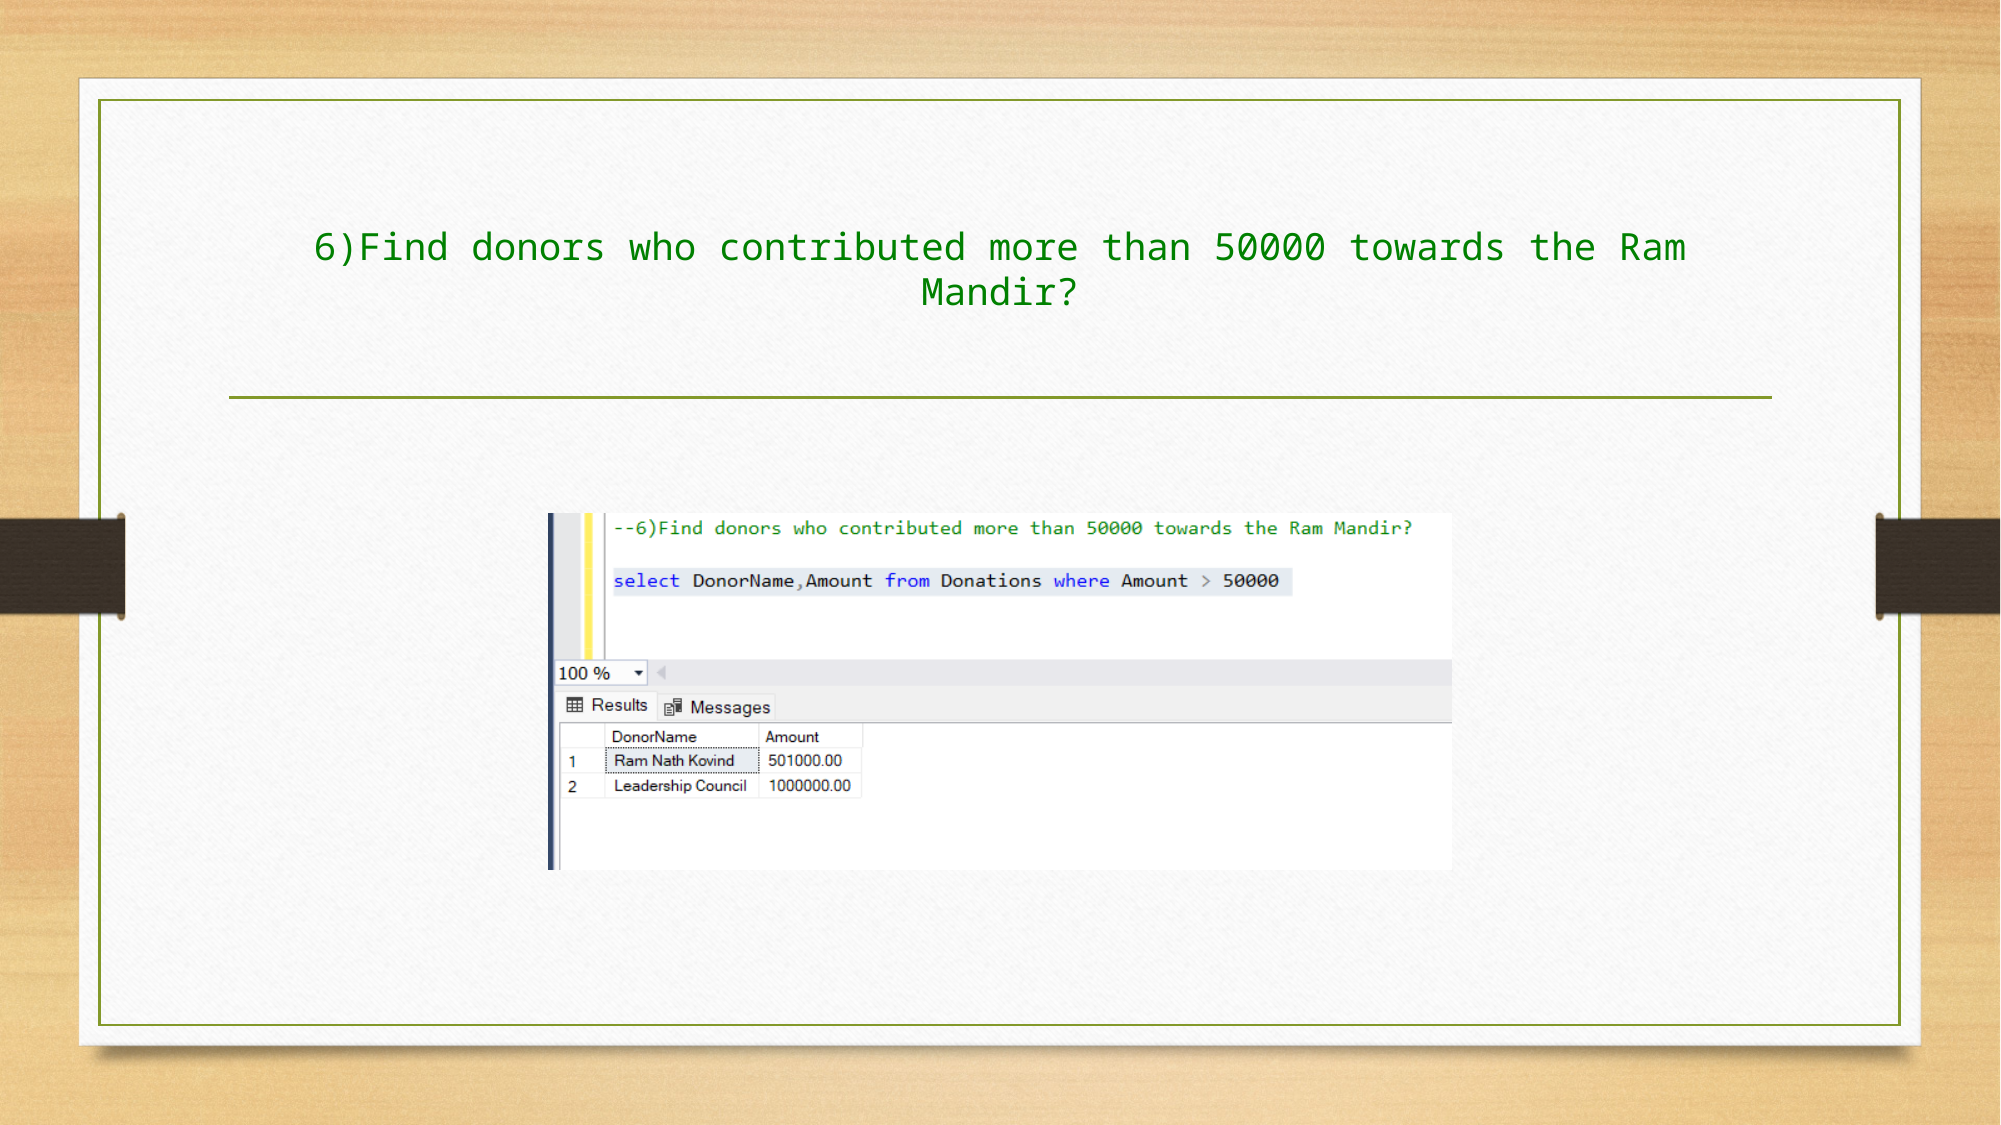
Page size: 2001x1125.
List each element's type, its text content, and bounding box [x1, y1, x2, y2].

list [548, 513, 1452, 871]
title 6)Find donors who contributed more than 50000 towards the Ram Mandir? [212, 161, 1788, 375]
picture [0, 0, 2001, 1125]
